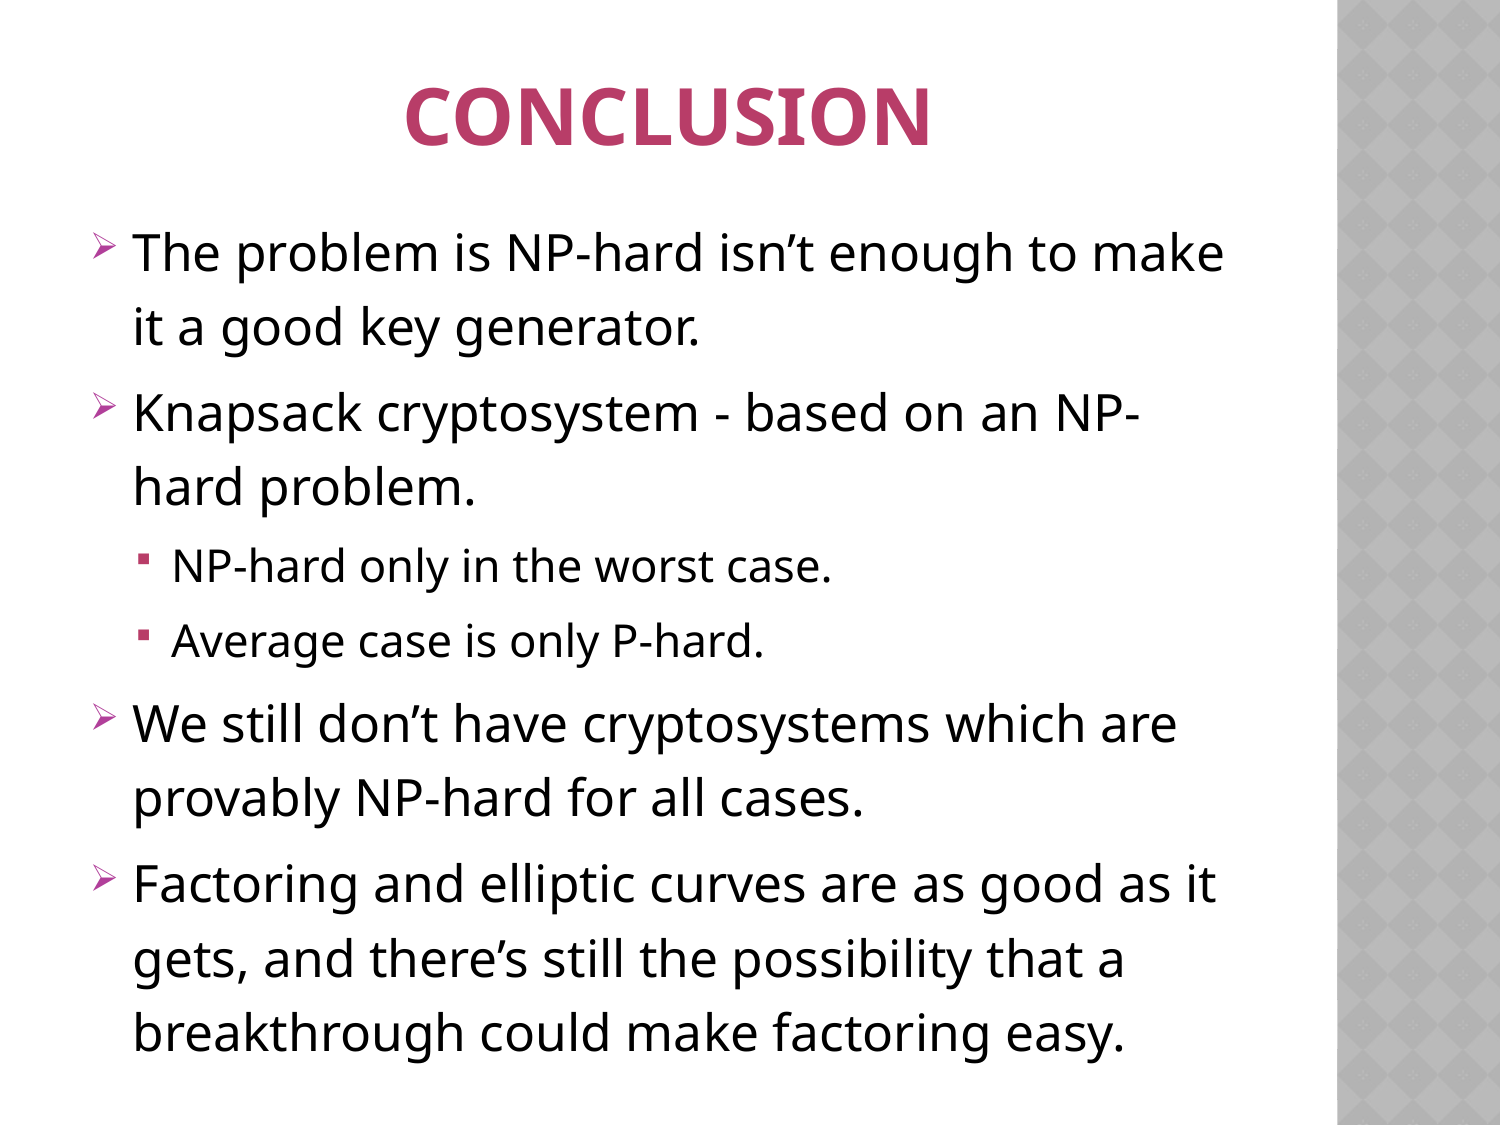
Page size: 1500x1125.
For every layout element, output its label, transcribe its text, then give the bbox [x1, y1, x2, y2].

list The problem is NP-hard isn’t enough to make it a good key generator. Knapsack cryptosystem - based on an NP-hard problem. NP-hard only in the worst case. Average case is only P-hard. We still don’t have cryptosystems which are provably NP-hard for all cases. Factoring and elliptic curves are as good as it gets, and there’s still the possibility that a breakthrough could make factoring easy. [75, 200, 1263, 1075]
title conclusion [75, 52, 1263, 175]
